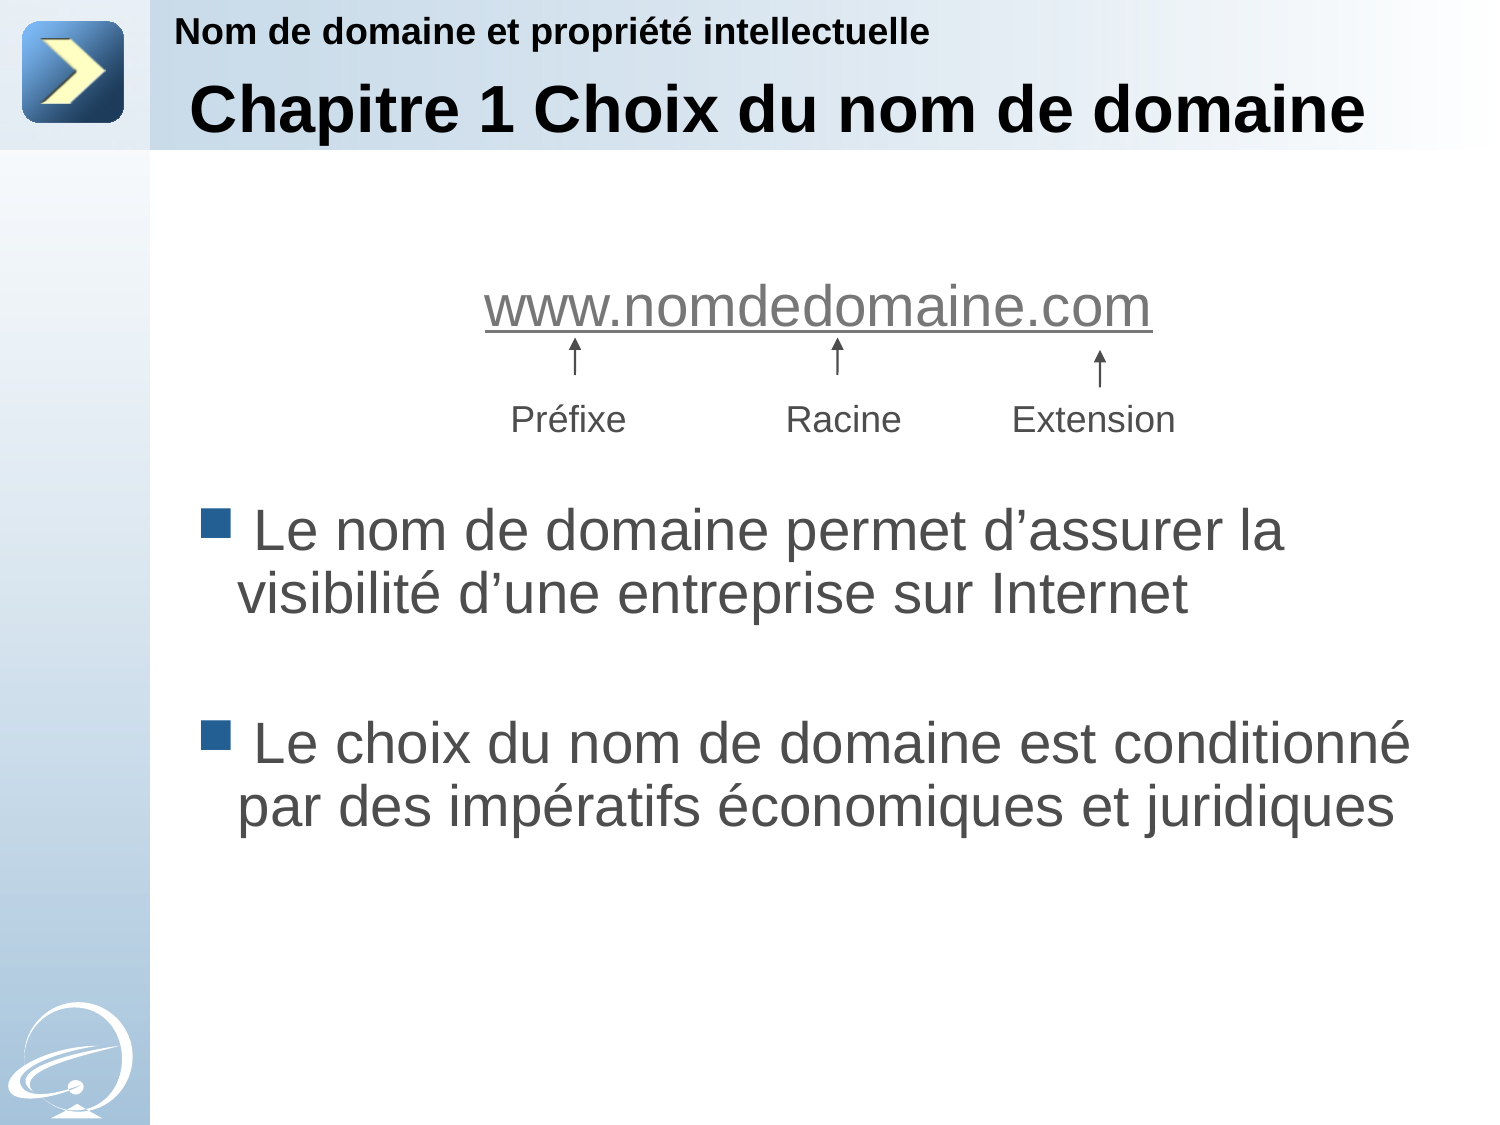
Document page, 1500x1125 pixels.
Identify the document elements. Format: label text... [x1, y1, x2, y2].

text_box [831, 337, 844, 376]
text_box Extension [974, 387, 1213, 448]
text_box www.nomdedomaine.com Le nom de domaine permet d’assurer la visibilité d’une entreprise sur Internet Le choix du nom de domaine est conditionné par des impératifs économiques et juridiques [187, 269, 1450, 847]
text_box Préfixe [449, 387, 688, 448]
text_box [1093, 349, 1107, 387]
text_box [568, 337, 582, 376]
picture [21, 19, 129, 127]
text_box Nom de domaine et propriété intellectuelle [159, 0, 1500, 60]
text_box Racine [724, 387, 963, 448]
title Chapitre 1 Choix du nom de domaine [174, 62, 1444, 149]
